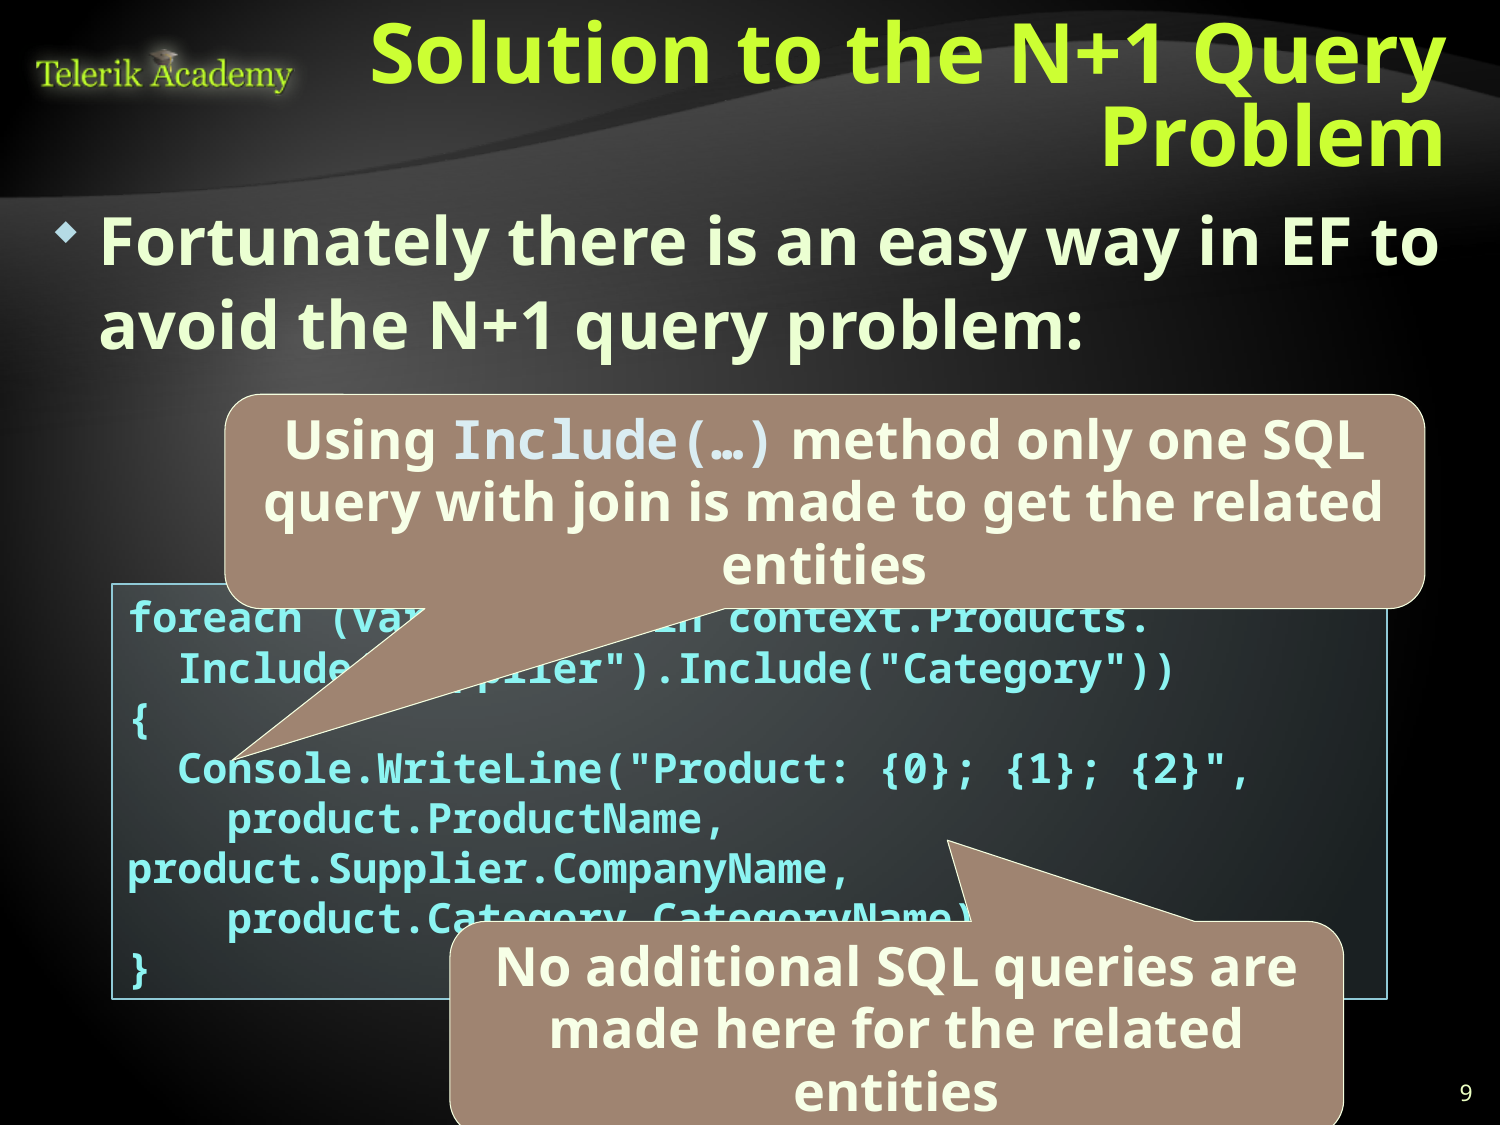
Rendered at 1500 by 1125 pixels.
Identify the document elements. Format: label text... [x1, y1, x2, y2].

list Fortunately there is an easy way in EF to avoid the N+1 query problem: [37, 187, 1463, 1063]
slide_number 9 [1412, 1074, 1488, 1113]
text_box Using Include(…) method only one SQL query with join is made to get the related entities [224, 394, 1425, 761]
text_box foreach (var product in context.Products. Include("Supplier").Include("Category")) { Console.WriteLine("Product: {0}; {1}; {2}", product.ProductName, product.Supplier.CompanyName, product.Category.CategoryName); } [112, 583, 1388, 999]
title Solution to the N+1 Query Problem [16, 24, 1463, 175]
picture [0, 0, 1500, 1125]
text_box No additional SQL queries are made here for the related entities [449, 840, 1344, 1125]
